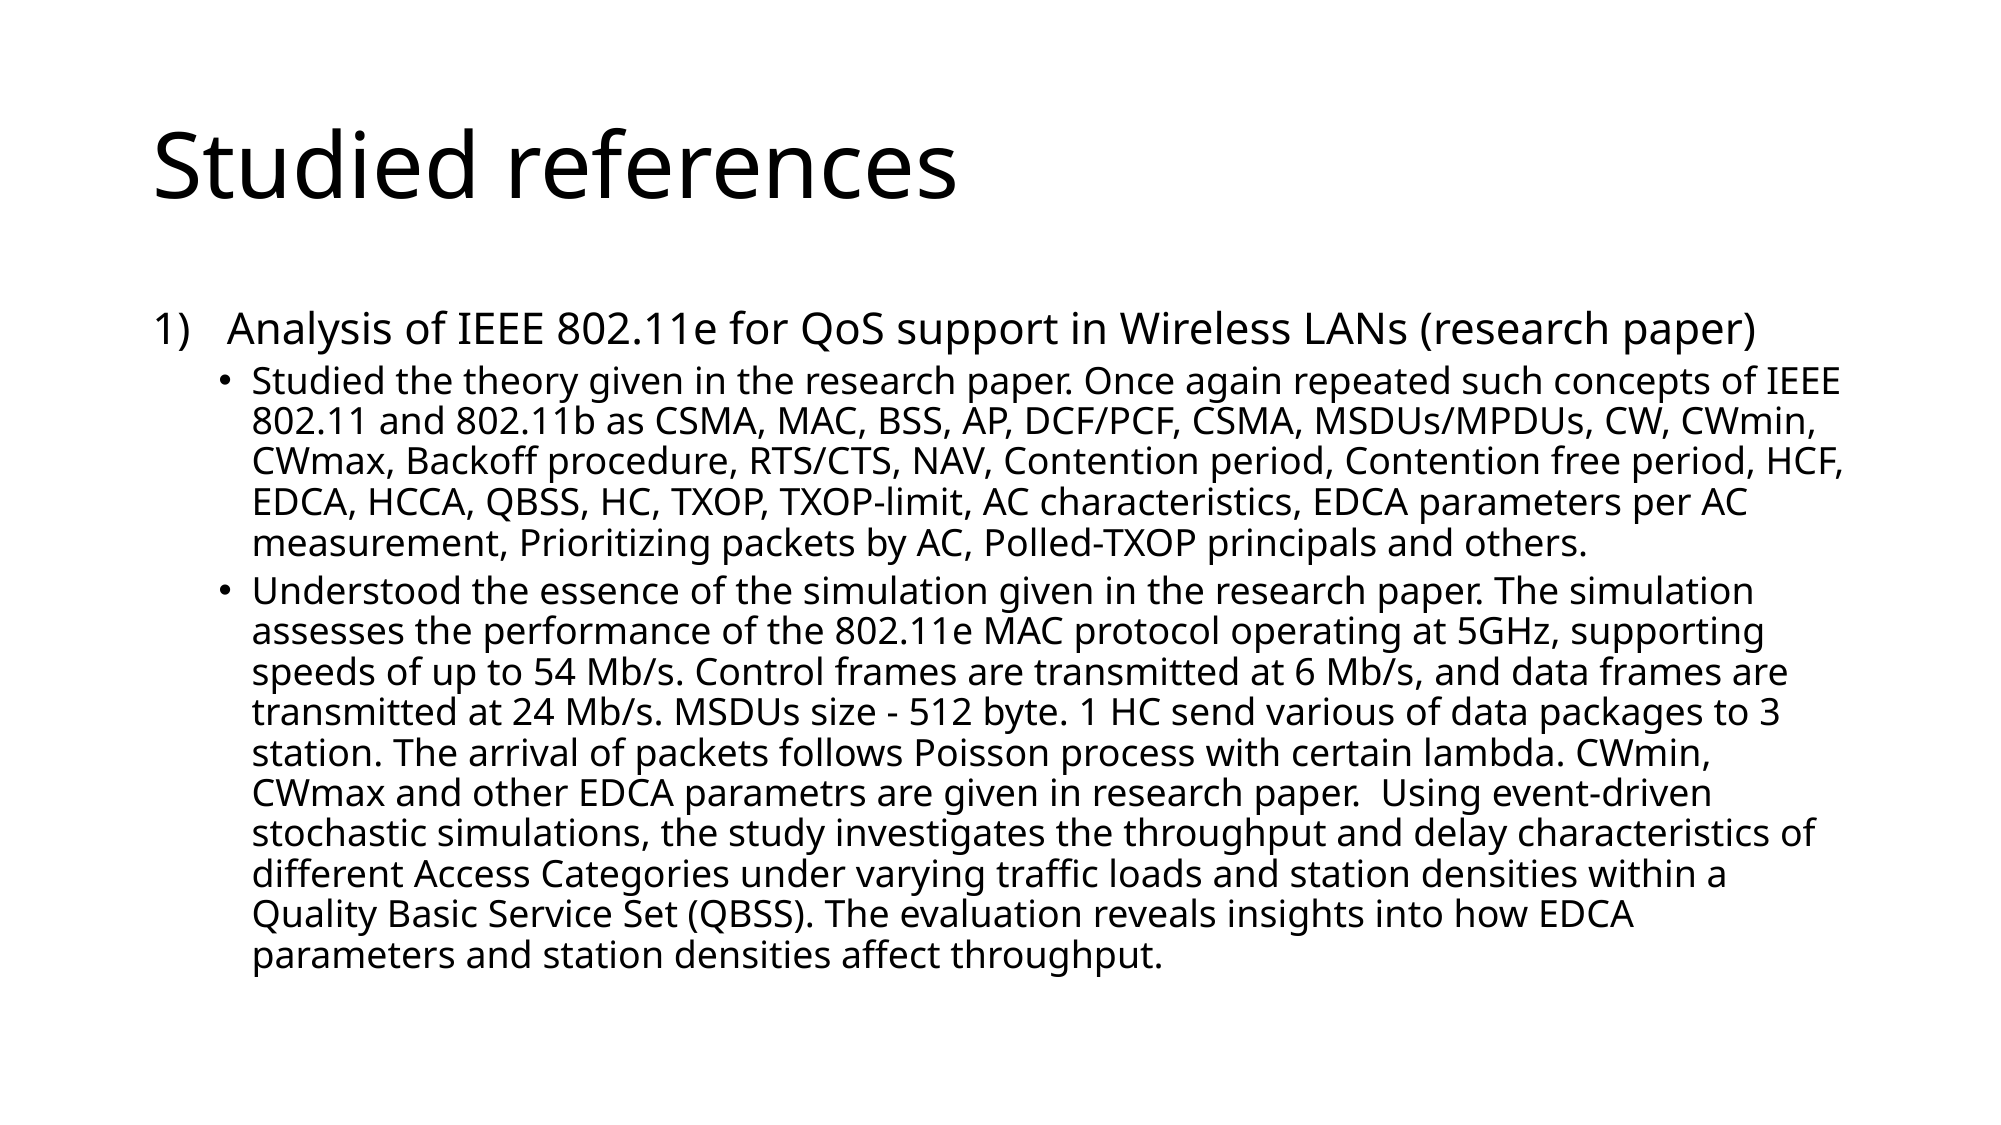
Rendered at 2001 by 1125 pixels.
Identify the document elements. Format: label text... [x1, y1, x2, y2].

title Studied references [137, 59, 1863, 278]
list Analysis of IEEE 802.11e for QoS support in Wireless LANs (research paper) Studied the theory given in the research paper. Once again repeated such concepts of IEEE 802.11 and 802.11b as CSMA, MAC, BSS, AP, DCF/PCF, CSMA, MSDUs/MPDUs, CW, CWmin, CWmax, Backoff procedure, RTS/CTS, NAV, Contention period, Contention free period, HCF, EDCA, HCCA, QBSS, HC, TXOP, TXOP-limit, AC characteristics, EDCA parameters per AC measurement, Prioritizing packets by AC, Polled-TXOP principals and others. Understood the essence of the simulation given in the research paper. The simulation assesses the performance of the 802.11e MAC protocol operating at 5GHz, supporting speeds of up to 54 Mb/s. Control frames are transmitted at 6 Mb/s, and data frames are transmitted at 24 Mb/s. MSDUs size - 512 byte. 1 HC send various of data packages to 3 station. The arrival of packets follows Poisson process with certain lambda. CWmin, CWmax and other EDCA parametrs are given in research paper. Using event-driven stochastic simulations, the study investigates the throughput and delay characteristics of different Access Categories under varying traffic loads and station densities within a Quality Basic Service Set (QBSS). The evaluation reveals insights into how EDCA parameters and station densities affect throughput. [137, 299, 1863, 1014]
